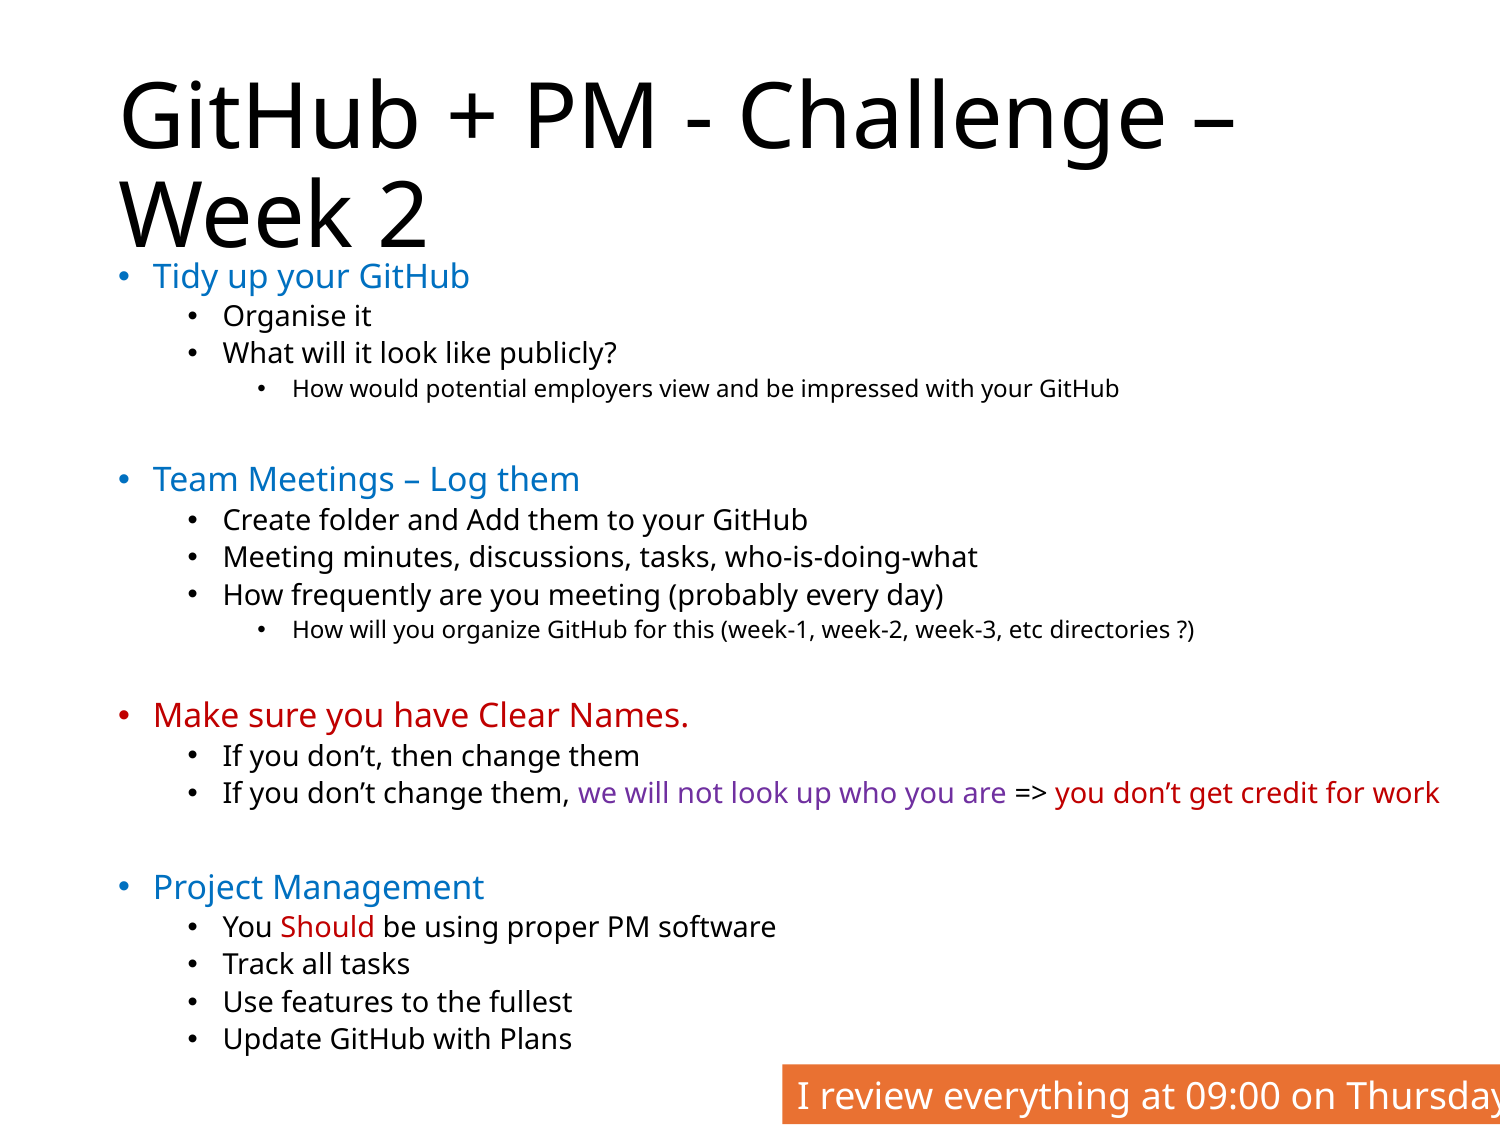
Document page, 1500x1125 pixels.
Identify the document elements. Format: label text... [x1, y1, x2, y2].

list Tidy up your GitHub Organise it What will it look like publicly? How would potential employers view and be impressed with your GitHub Team Meetings – Log them Create folder and Add them to your GitHub Meeting minutes, discussions, tasks, who-is-doing-what How frequently are you meeting (probably every day) How will you organize GitHub for this (week-1, week-2, week-3, etc directories ?) Make sure you have Clear Names. If you don’t, then change them If you don’t change them, we will not look up who you are => you don’t get credit for work Project Management You Should be using proper PM software Track all tasks Use features to the fullest Update GitHub with Plans [103, 251, 1461, 1105]
text_box I review everything at 09:00 on Thursday [782, 1064, 1500, 1125]
title GitHub + PM - Challenge – Week 2 [103, 59, 1397, 251]
